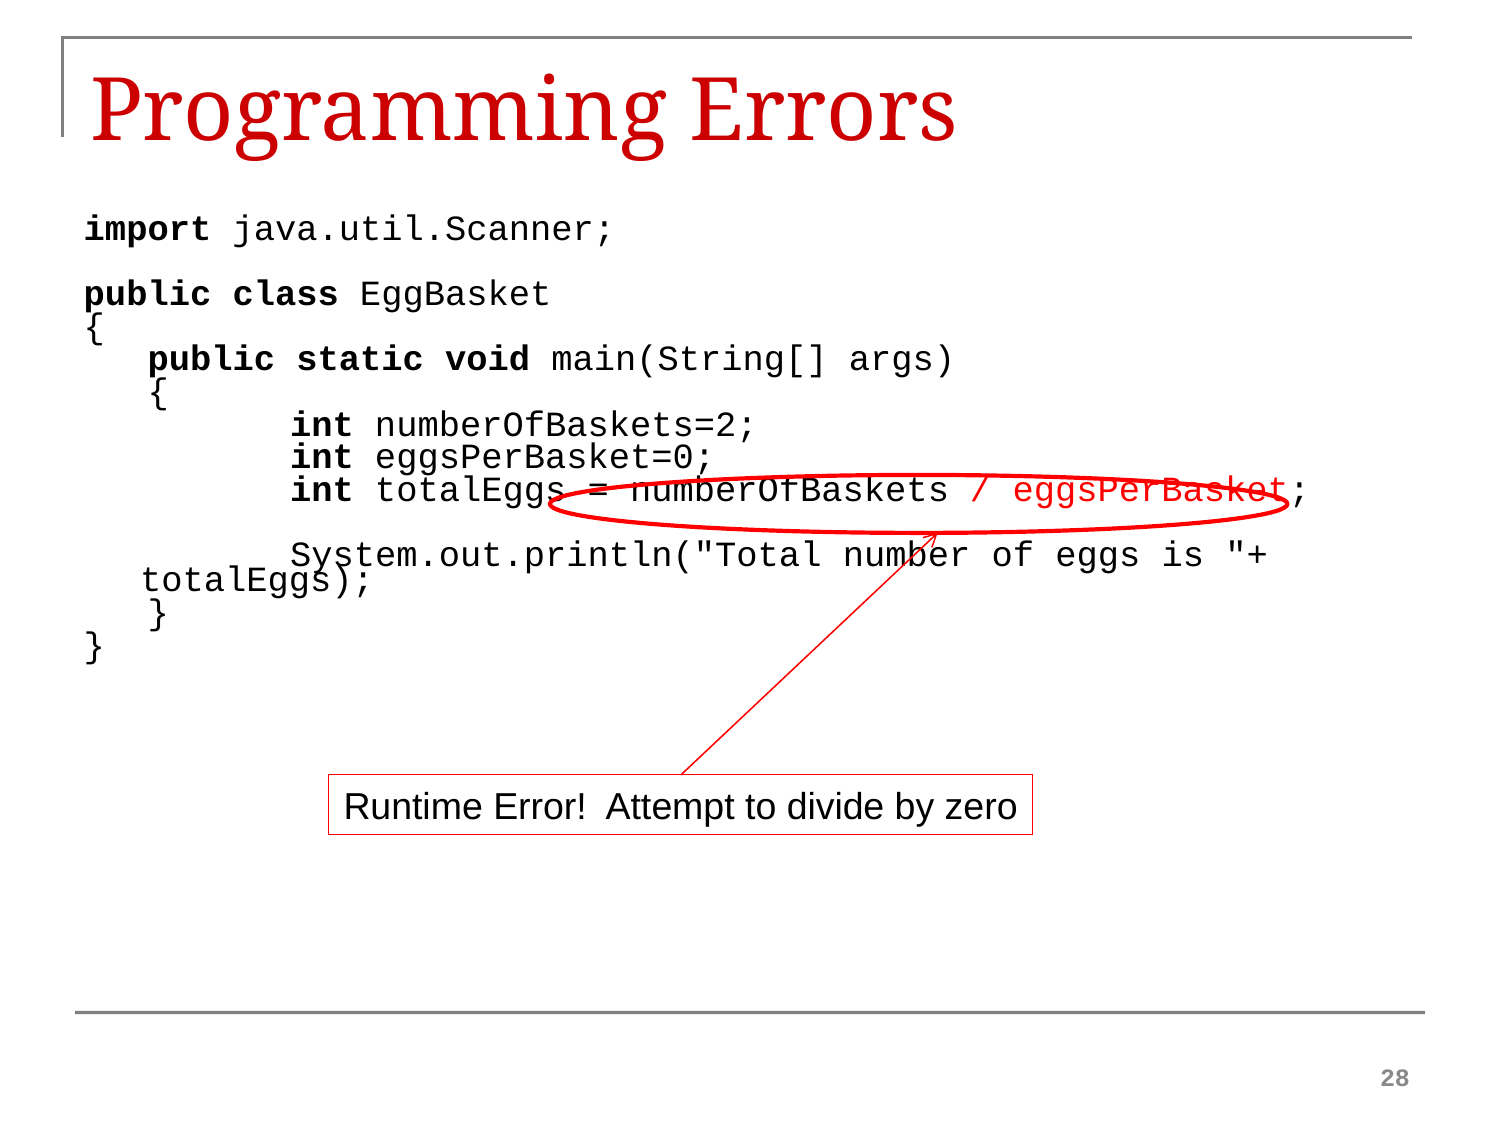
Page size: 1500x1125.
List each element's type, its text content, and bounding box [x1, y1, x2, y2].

slide_number 28 [1074, 1023, 1426, 1100]
text_box Runtime Error! Attempt to divide by zero [328, 774, 1033, 835]
list import java.util.Scanner; public class EggBasket { public static void main(String[] args) { int numberOfBaskets=2; int eggsPerBasket=0; int totalEggs = numberOfBaskets / eggsPerBasket; System.out.println("Total number of eggs is "+ totalEggs); } } [68, 212, 1494, 1007]
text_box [680, 532, 938, 776]
text_box [547, 472, 1290, 535]
title Programming Errors [74, 45, 1426, 212]
